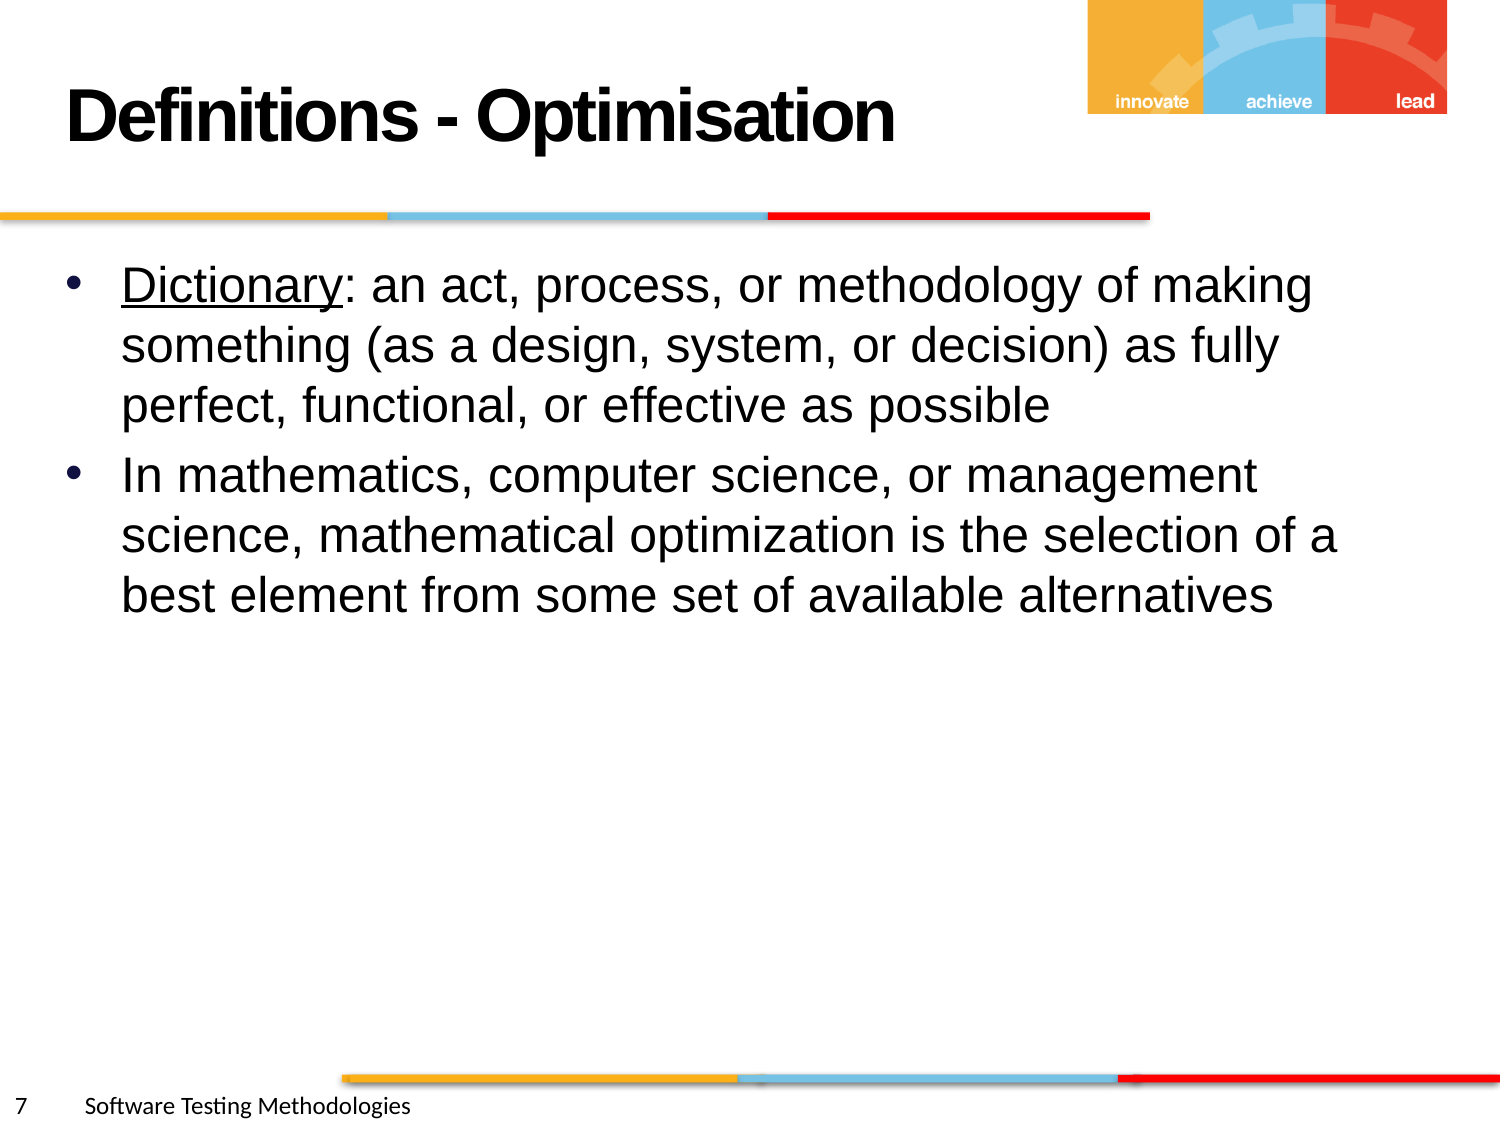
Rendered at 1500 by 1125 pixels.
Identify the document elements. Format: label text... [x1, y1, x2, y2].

list Definitions - Optimisation [50, 24, 1088, 213]
picture [1087, 0, 1448, 114]
list Dictionary: an act, process, or methodology of making something (as a design, system, or decision) as fully perfect, functional, or effective as possible In mathematics, computer science, or management science, mathematical optimization is the selection of a best element from some set of available alternatives [50, 245, 1400, 988]
